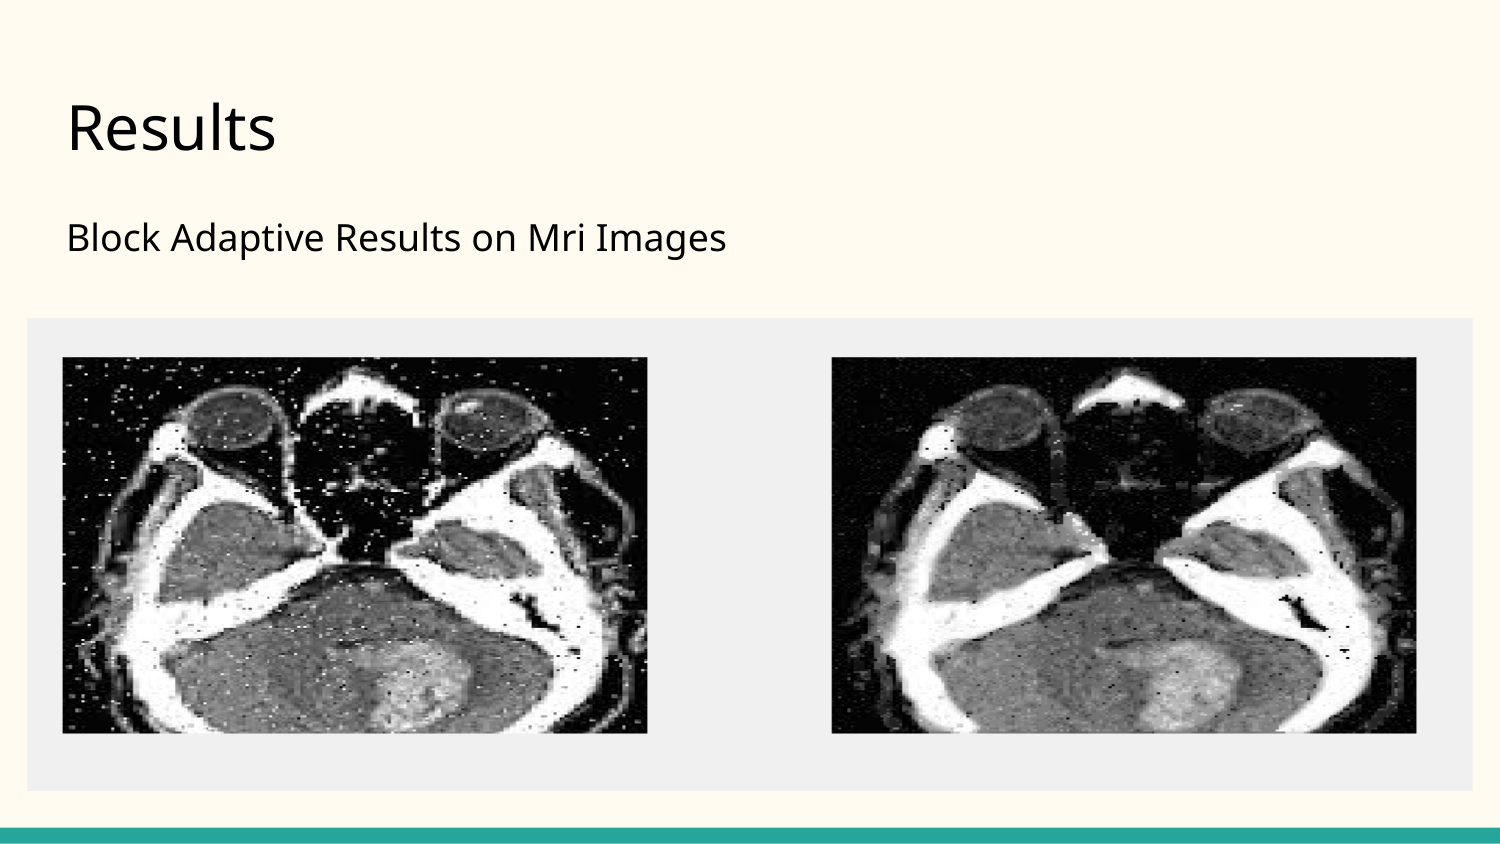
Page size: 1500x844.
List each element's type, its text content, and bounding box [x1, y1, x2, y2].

list Block Adaptive Results on Mri Images [51, 192, 1449, 296]
picture [27, 298, 1473, 792]
title Results [51, 72, 1449, 174]
